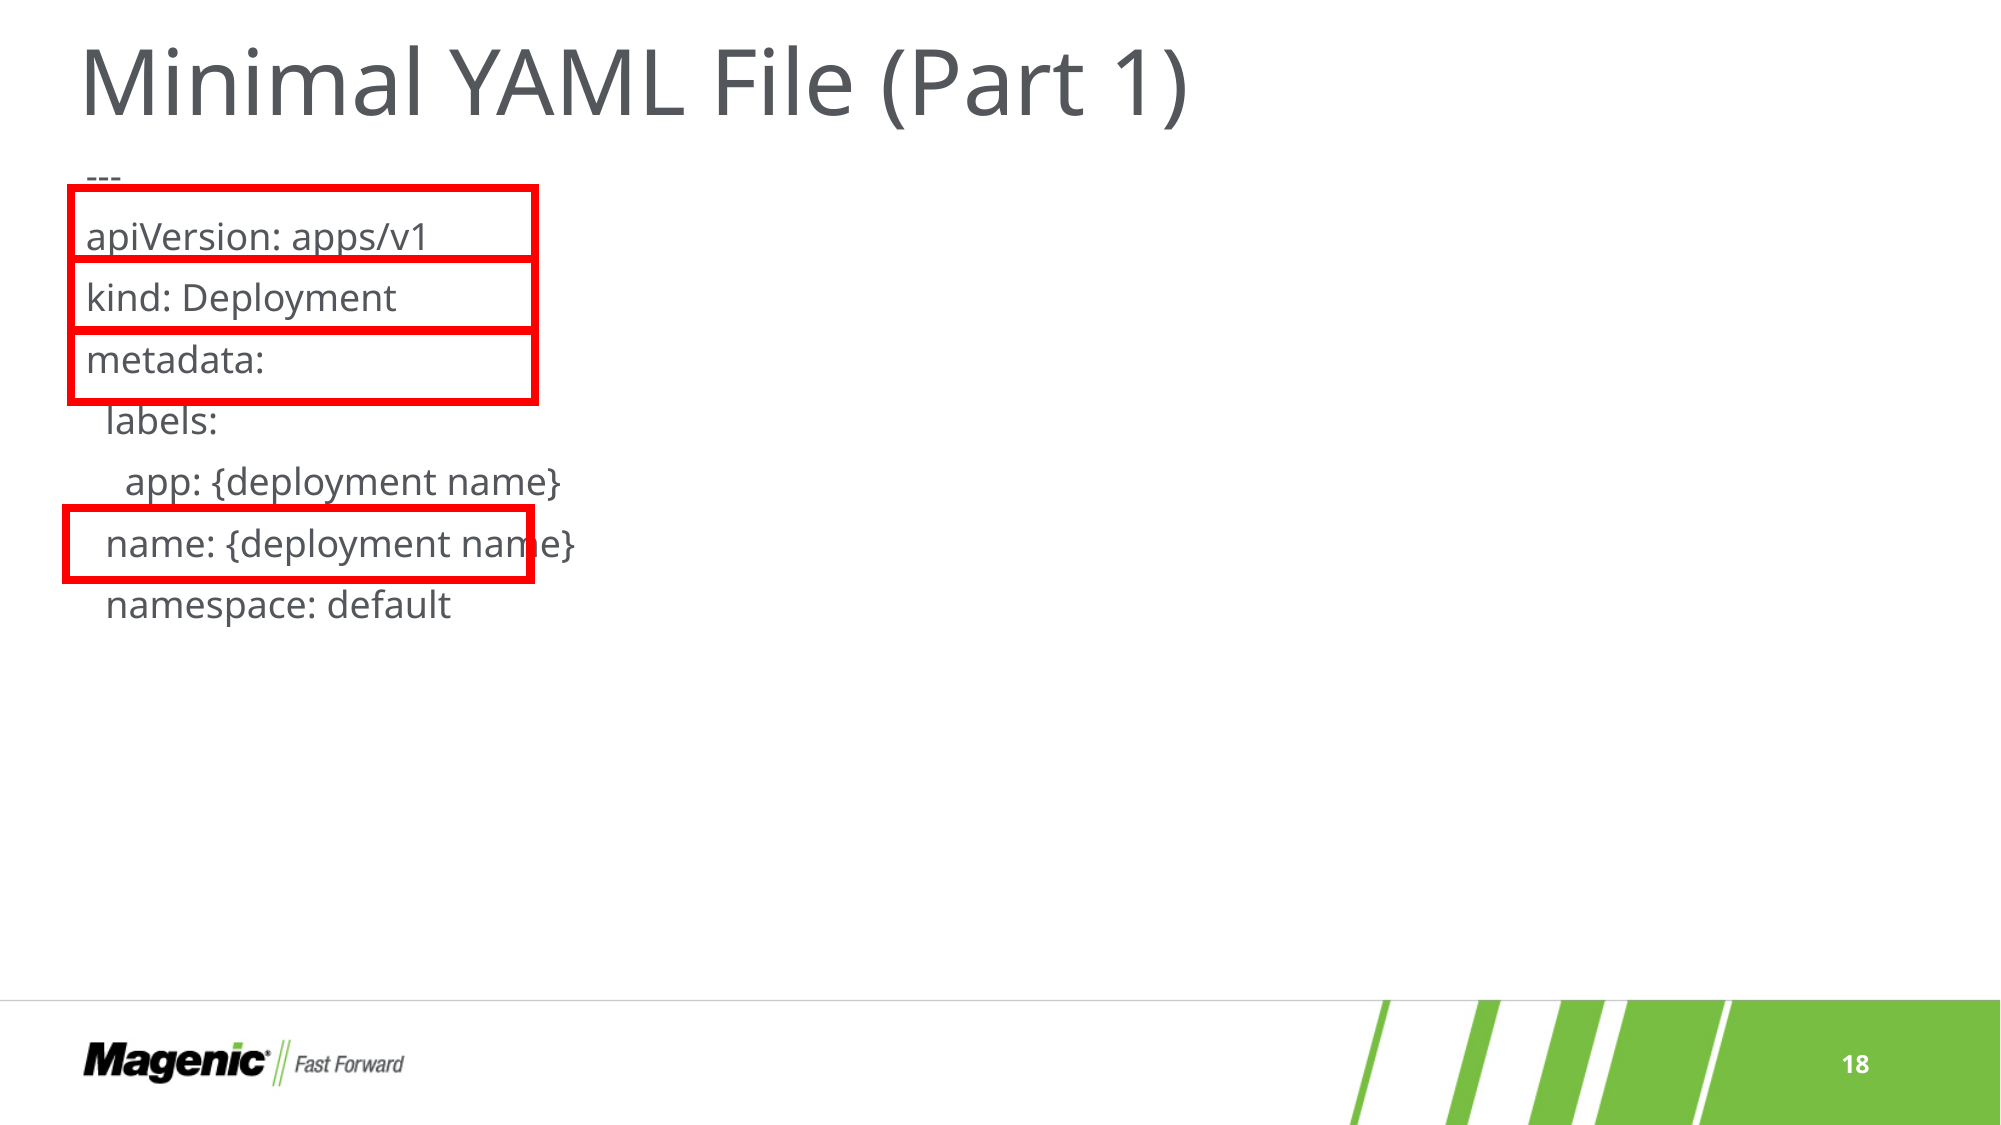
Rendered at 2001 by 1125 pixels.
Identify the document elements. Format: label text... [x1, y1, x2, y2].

picture [0, 0, 2001, 1125]
list --- apiVersion: apps/v1 kind: Deployment metadata: labels: app: {deployment name} name: {deployment name} namespace: default [70, 149, 1946, 939]
text_box [70, 330, 536, 403]
text_box [70, 258, 536, 330]
text_box [65, 507, 531, 581]
title Minimal YAML File (Part 1) [63, 41, 1938, 131]
text_box [70, 187, 536, 258]
